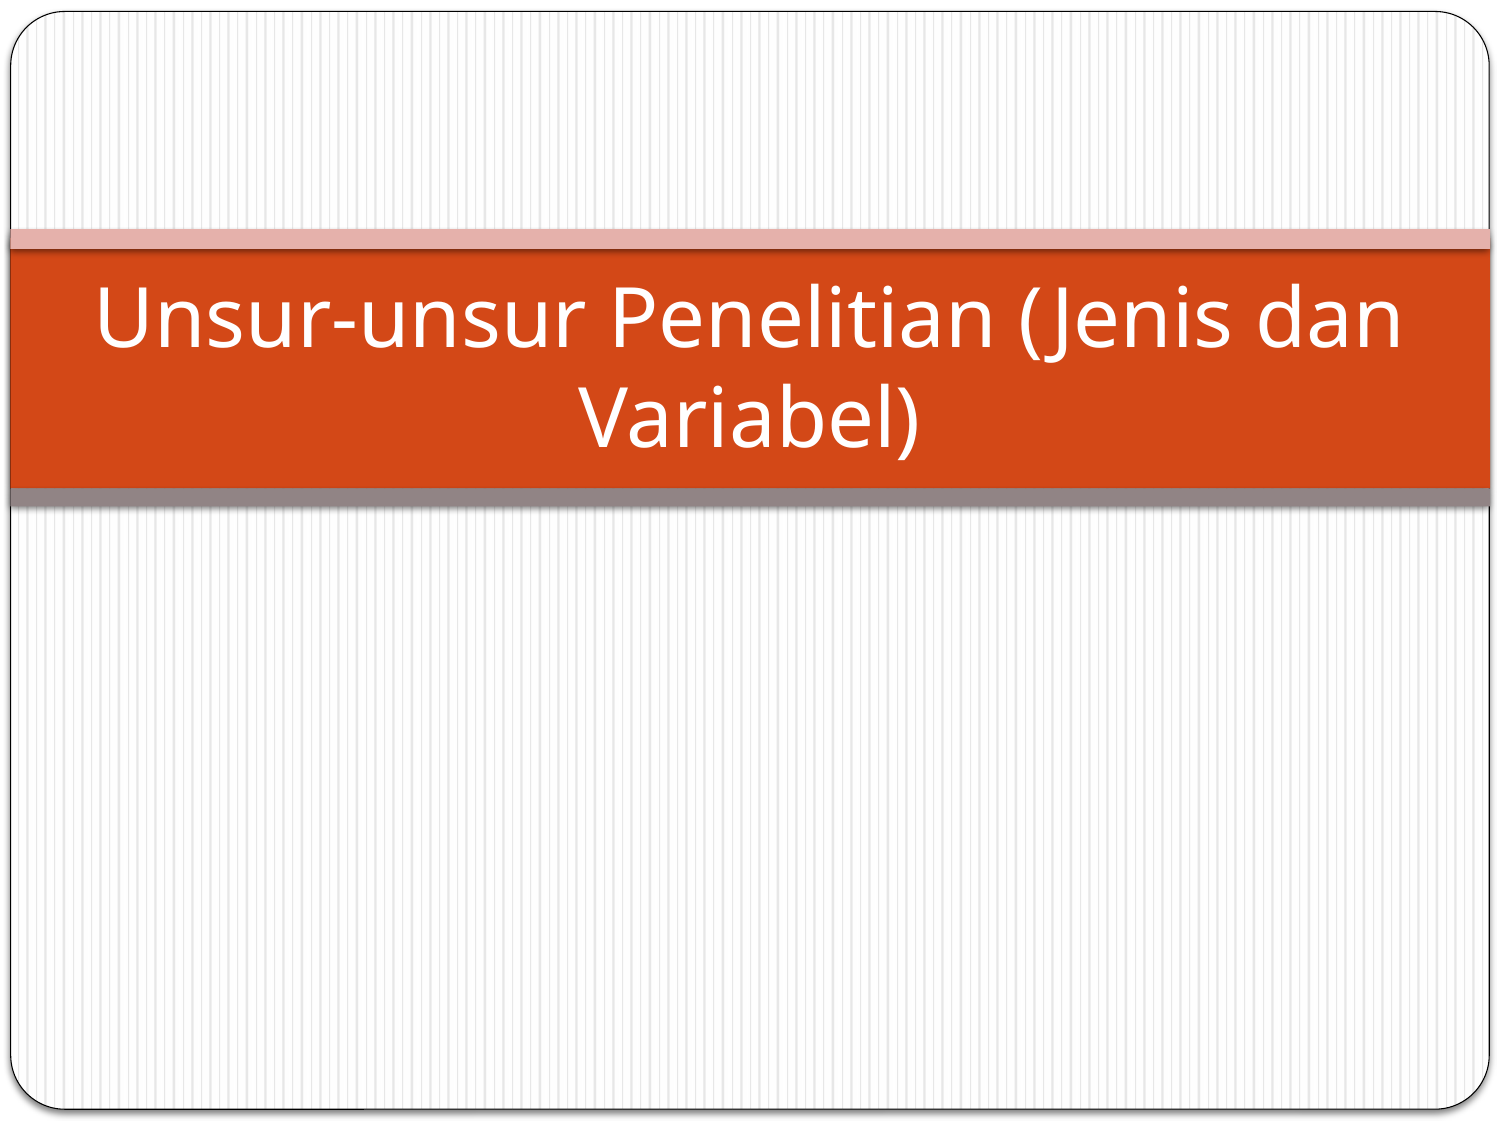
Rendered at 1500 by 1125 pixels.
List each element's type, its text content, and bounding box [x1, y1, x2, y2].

title Unsur-unsur Penelitian (Jenis dan Variabel) [75, 247, 1425, 489]
